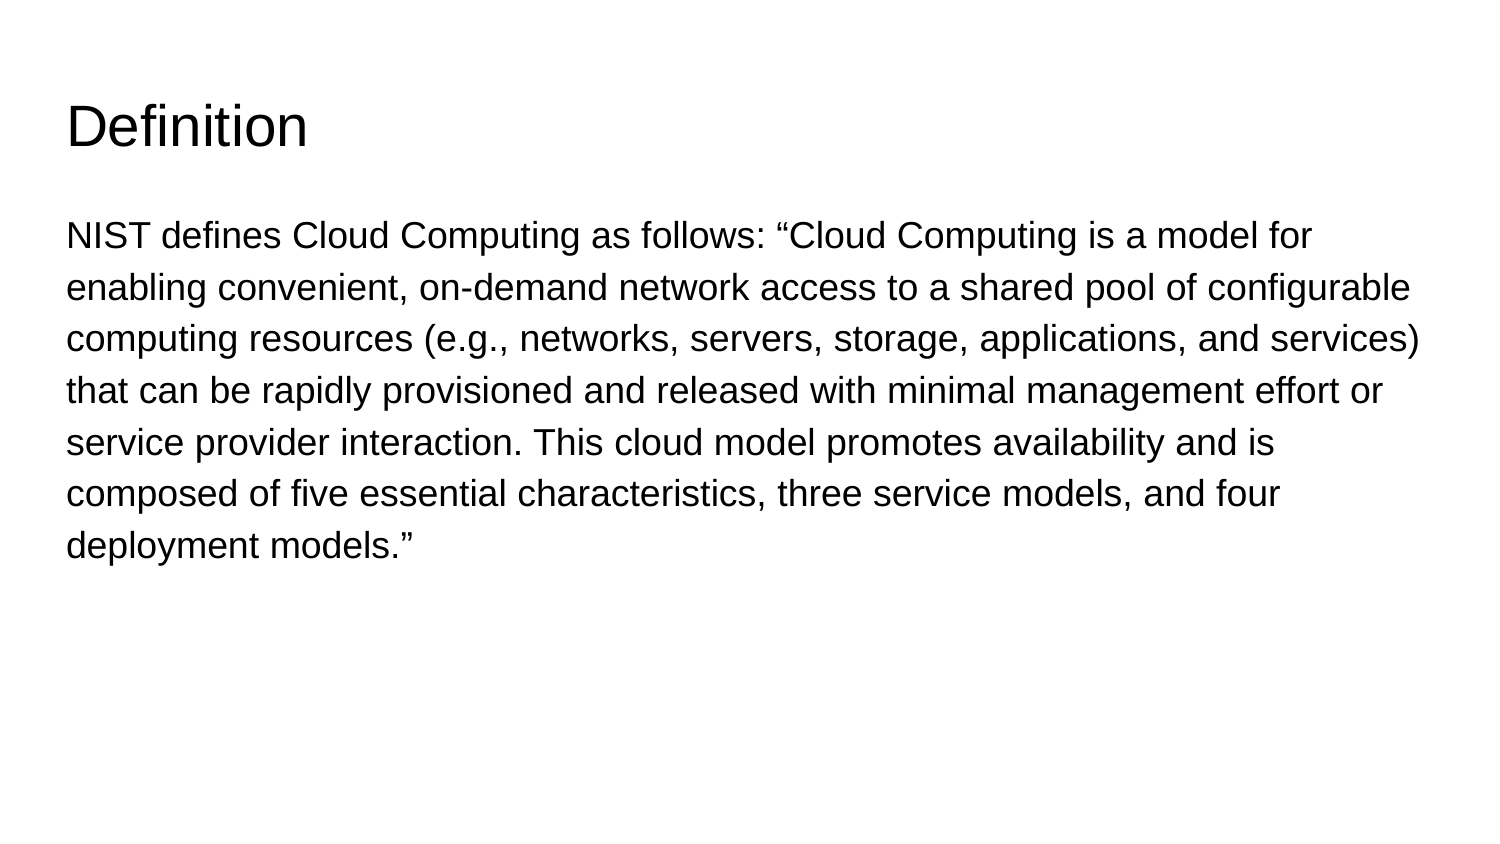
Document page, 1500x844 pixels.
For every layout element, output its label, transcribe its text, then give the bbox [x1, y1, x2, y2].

list NIST defines Cloud Computing as follows: “Cloud Computing is a model for enabling convenient, on-demand network access to a shared pool of configurable computing resources (e.g., networks, servers, storage, applications, and services) that can be rapidly provisioned and released with minimal management effort or service provider interaction. This cloud model promotes availability and is composed of five essential characteristics, three service models, and four deployment models.” [51, 189, 1449, 750]
title Definition [51, 72, 1449, 167]
